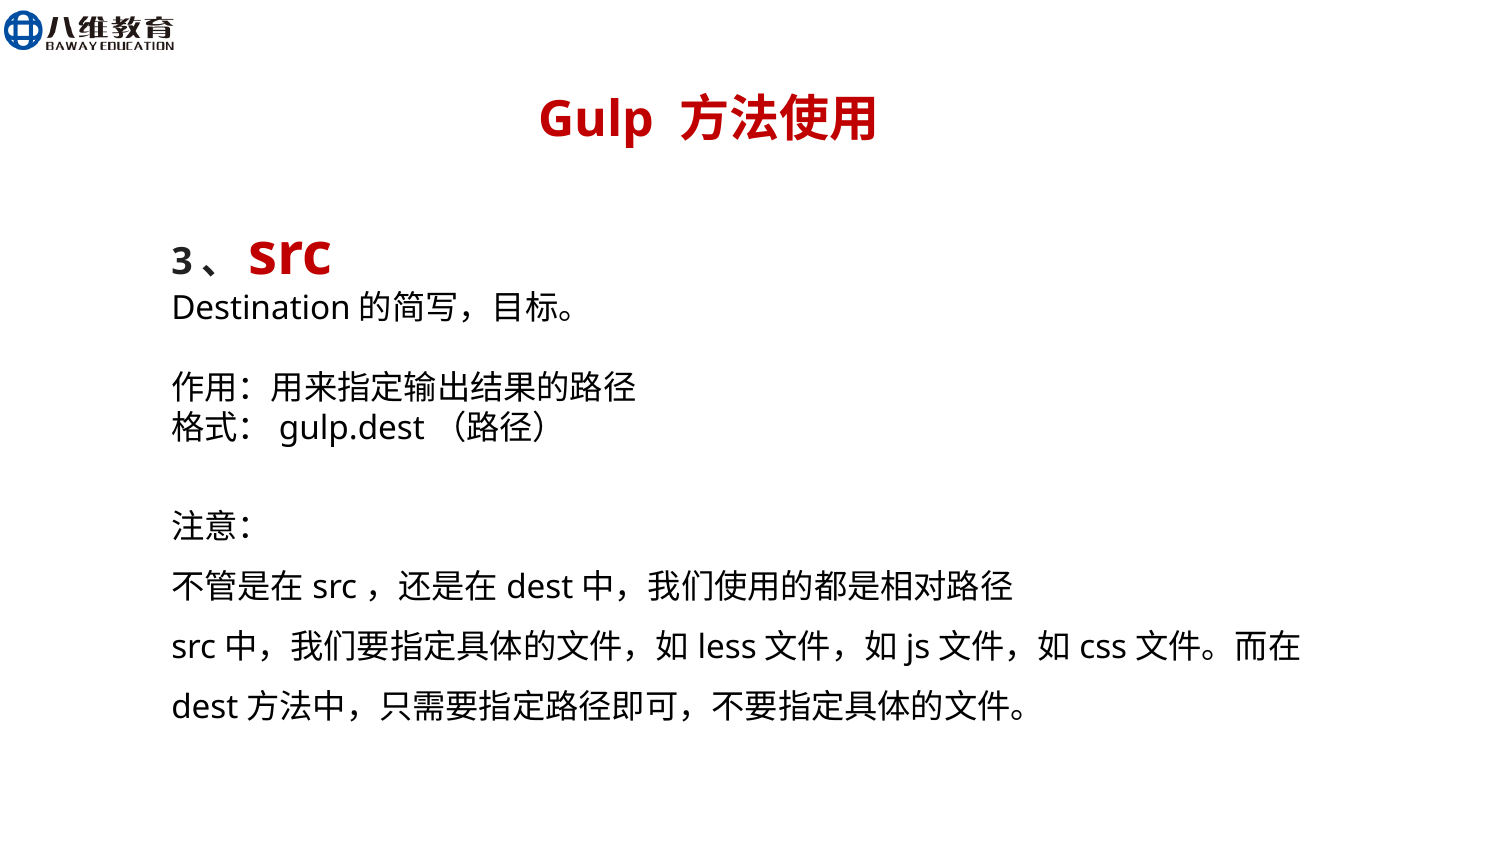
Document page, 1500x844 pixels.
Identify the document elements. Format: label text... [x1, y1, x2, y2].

text_box 3、src Destination的简写，目标。 作用：用来指定输出结果的路径 格式：gulp.dest（路径） 注意： 不管是在src，还是在dest中，我们使用的都是相对路径 src中，我们要指定具体的文件，如less文件，如js文件，如css文件。而在dest方法中，只需要指定路径即可，不要指定具体的文件。 [156, 173, 1344, 733]
text_box Gulp 方法使用 [523, 79, 895, 155]
picture [0, 0, 195, 61]
